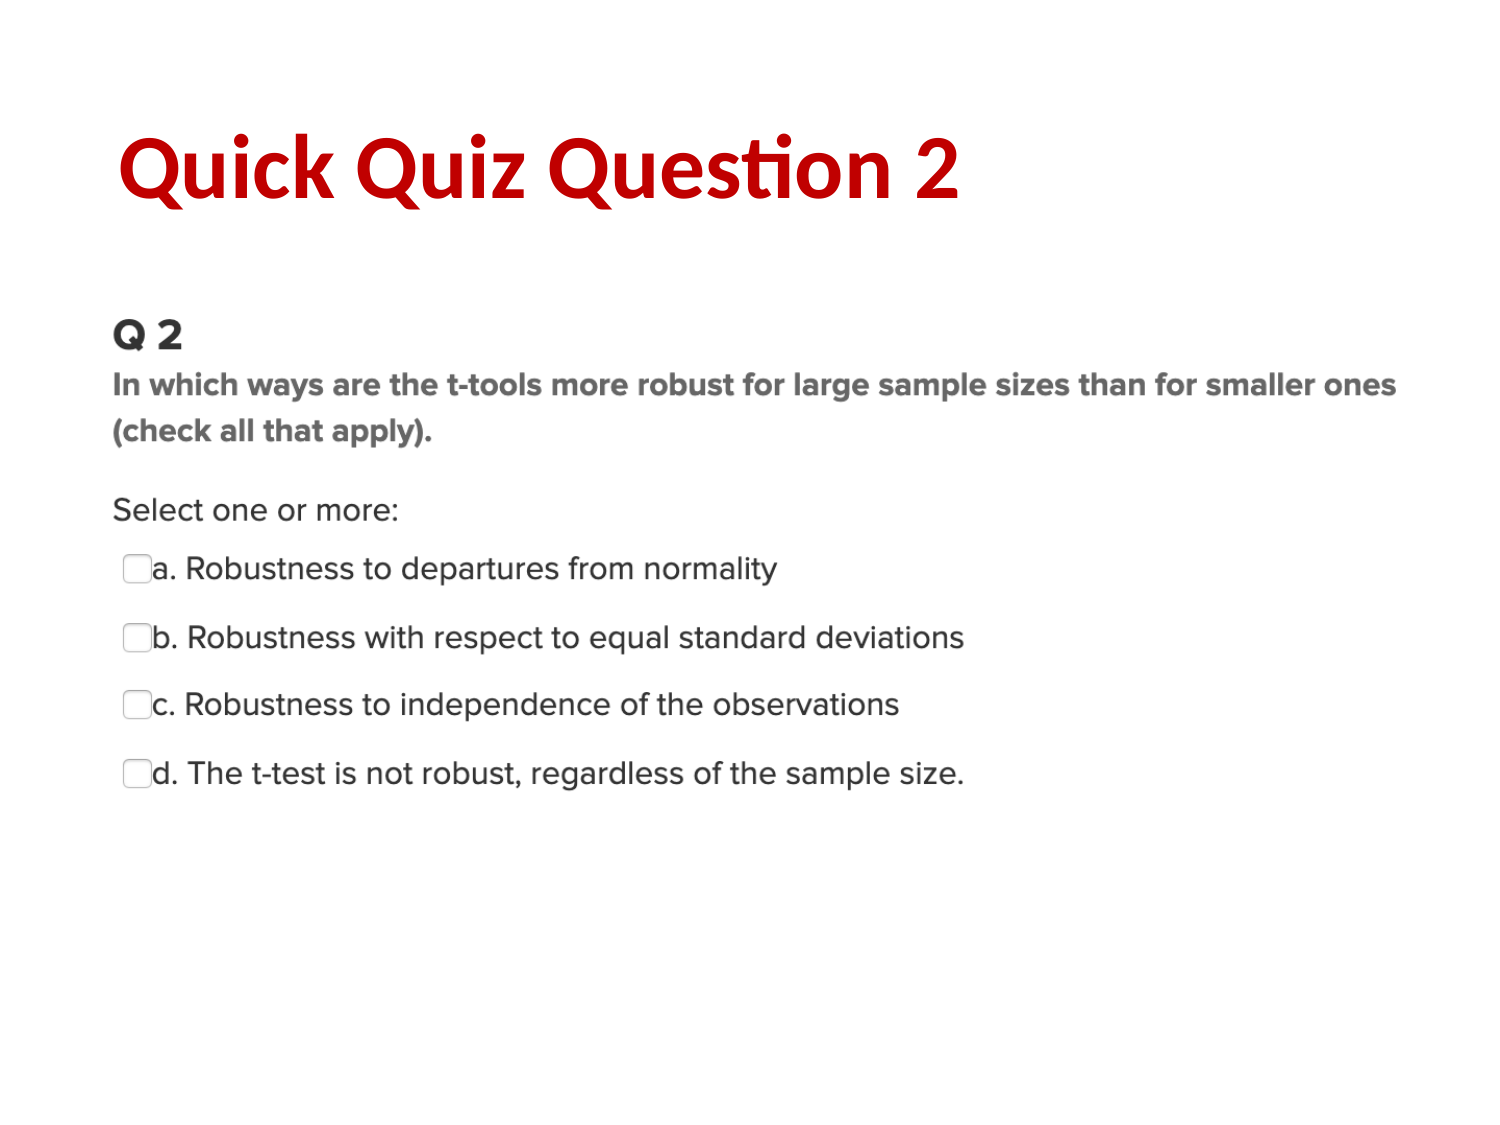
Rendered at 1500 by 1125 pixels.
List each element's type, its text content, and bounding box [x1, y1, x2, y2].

picture [74, 295, 1425, 830]
title Quick Quiz Question 2 [103, 59, 1397, 278]
